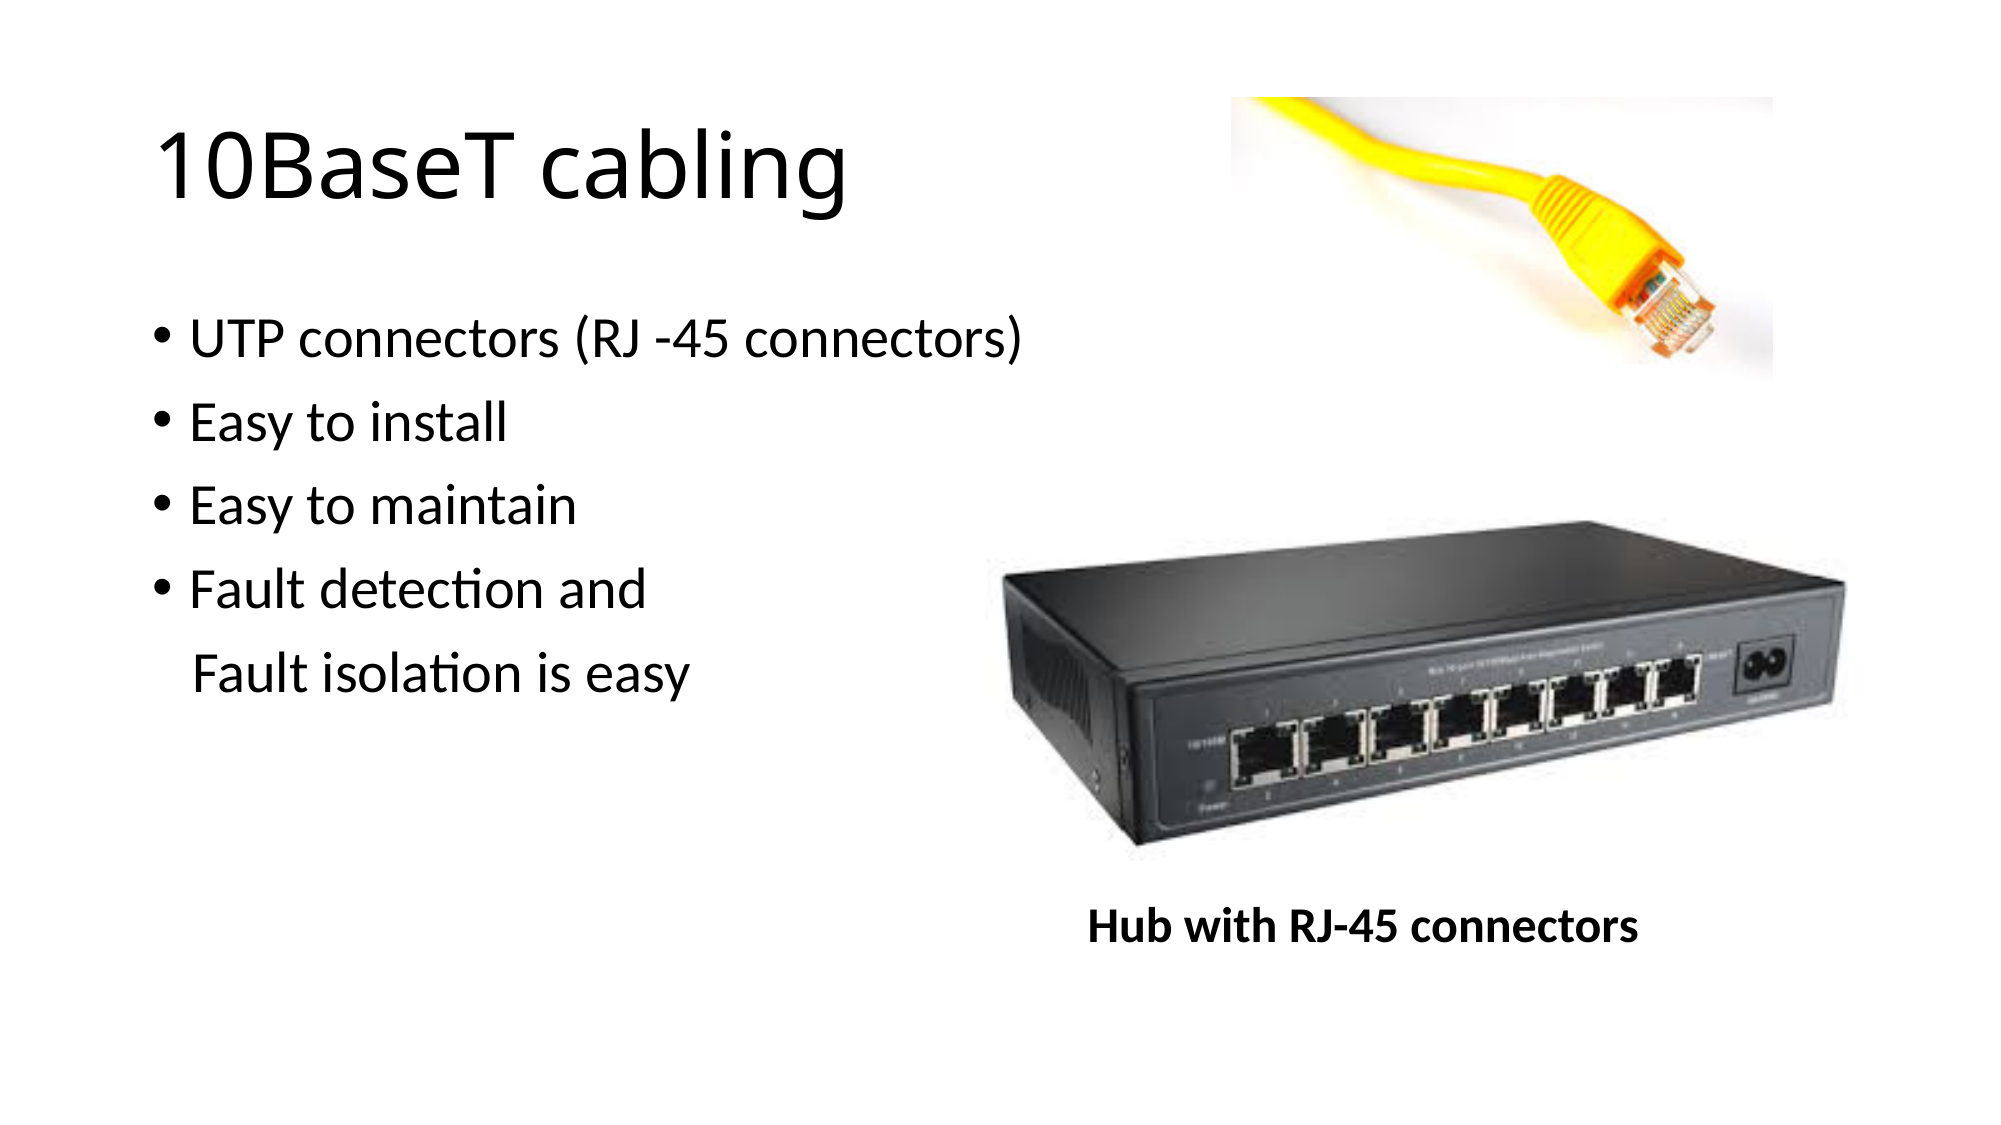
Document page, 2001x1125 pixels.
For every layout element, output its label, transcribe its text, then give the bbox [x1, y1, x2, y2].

picture [986, 499, 1863, 861]
picture [1231, 97, 1773, 457]
list UTP connectors (RJ -45 connectors) Easy to install Easy to maintain Fault detection and Fault isolation is easy [137, 299, 1232, 748]
title 10BaseT cabling [137, 59, 1863, 278]
text_box Hub with RJ-45 connectors [1072, 885, 1773, 961]
